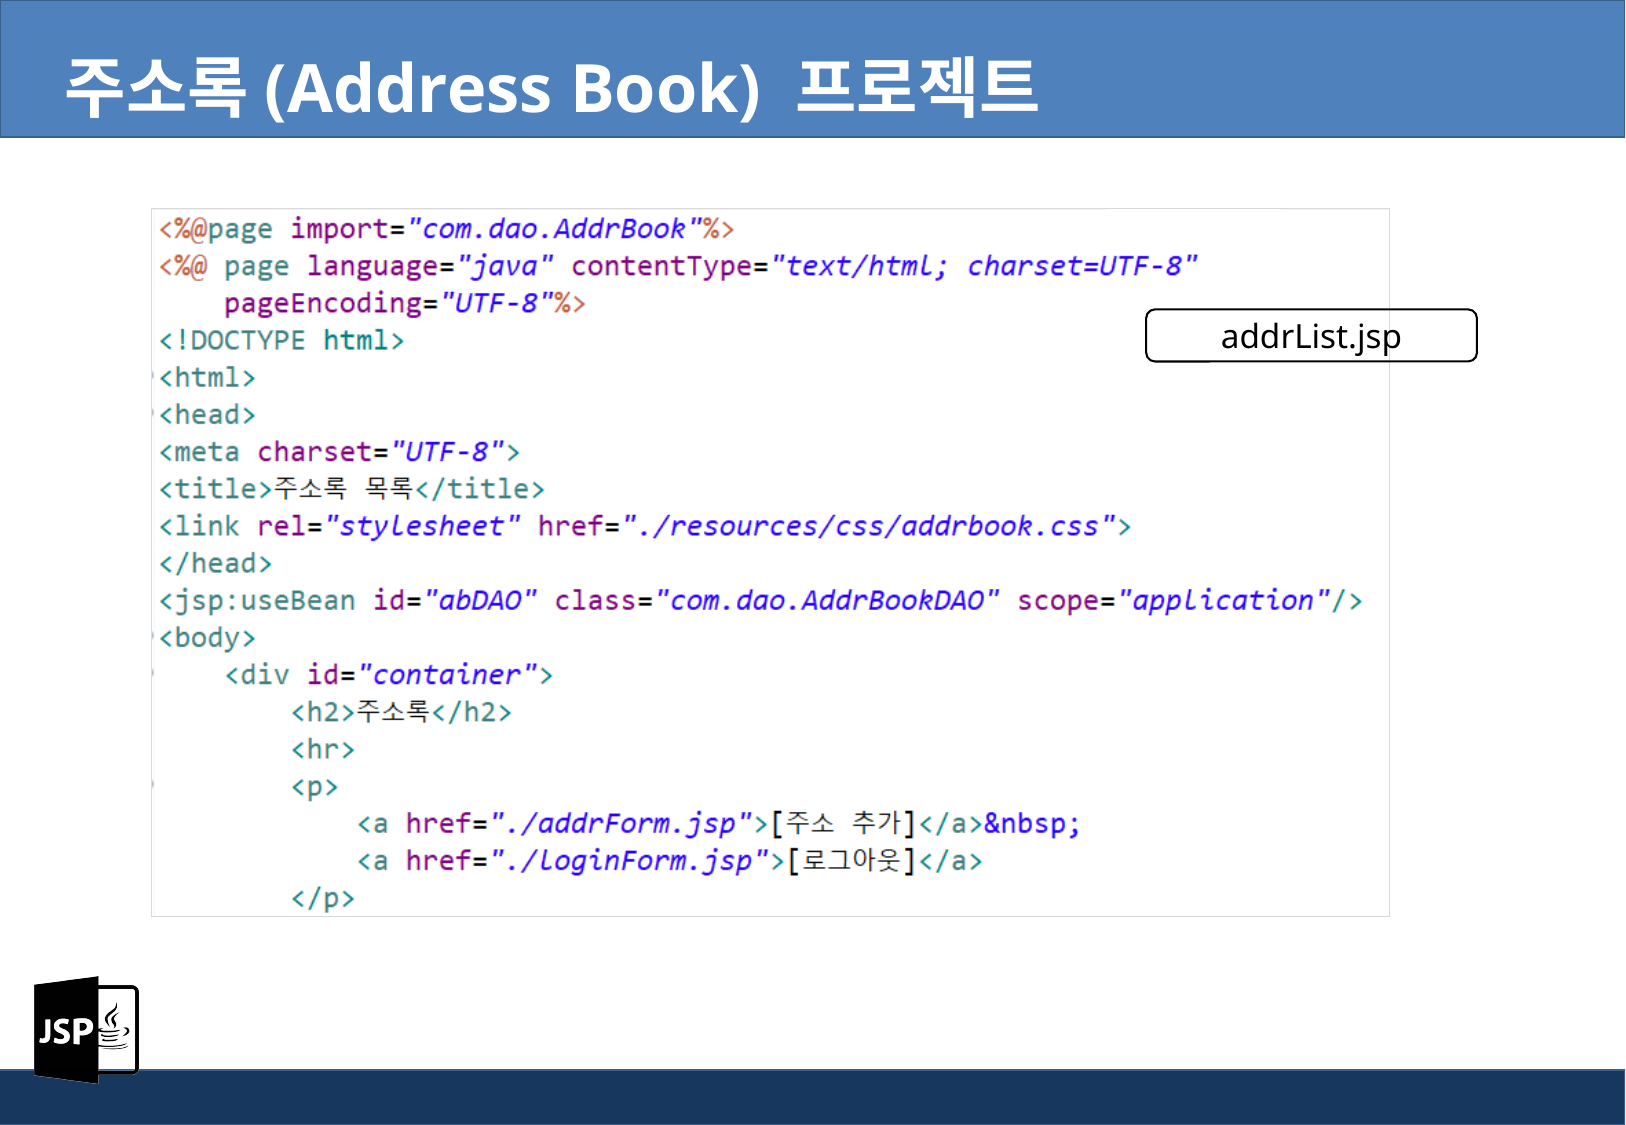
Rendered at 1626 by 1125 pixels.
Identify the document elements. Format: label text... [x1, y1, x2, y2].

text_box 주소록(Address Book) 프로젝트 [0, 0, 1312, 136]
text_box addrList.jsp [1394, 307, 1480, 364]
picture [150, 207, 1390, 918]
picture [32, 976, 141, 1084]
